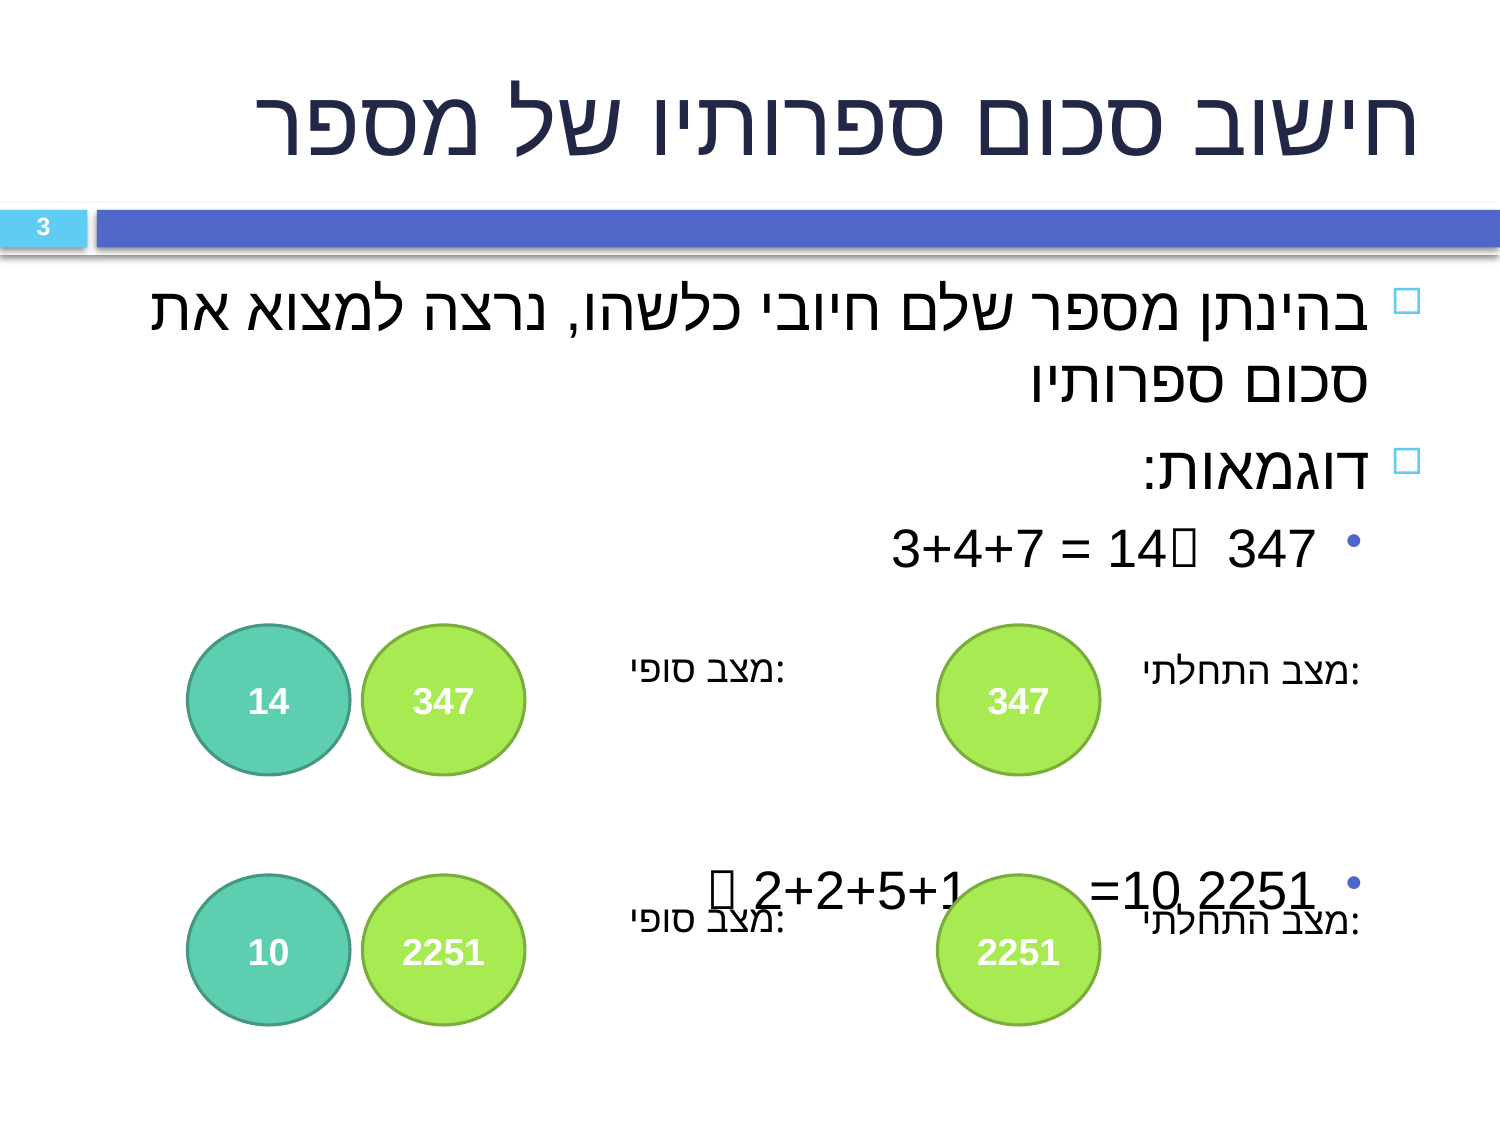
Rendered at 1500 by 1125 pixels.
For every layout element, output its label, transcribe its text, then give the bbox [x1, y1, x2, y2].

list בהינתן מספר שלם חיובי כלשהו, נרצה למצוא את סכום ספרותיו דוגמאות: 347  3+4+7 = 14 2251  2+2+5+1 =10 [100, 262, 1438, 1000]
text_box 347 [935, 623, 1102, 777]
text_box מצב התחלתי: [1100, 889, 1375, 949]
text_box 14 [185, 623, 352, 777]
text_box 347 [360, 623, 527, 777]
text_box מצב סופי: [525, 887, 800, 948]
slide_number 3 [0, 208, 88, 249]
text_box מצב התחלתי: [1100, 639, 1375, 699]
text_box 2251 [360, 873, 527, 1027]
title חישוב סכום ספרותיו של מספר [100, 37, 1438, 200]
text_box 10 [185, 873, 352, 1027]
text_box מצב סופי: [525, 637, 800, 698]
text_box 2251 [935, 873, 1102, 1027]
